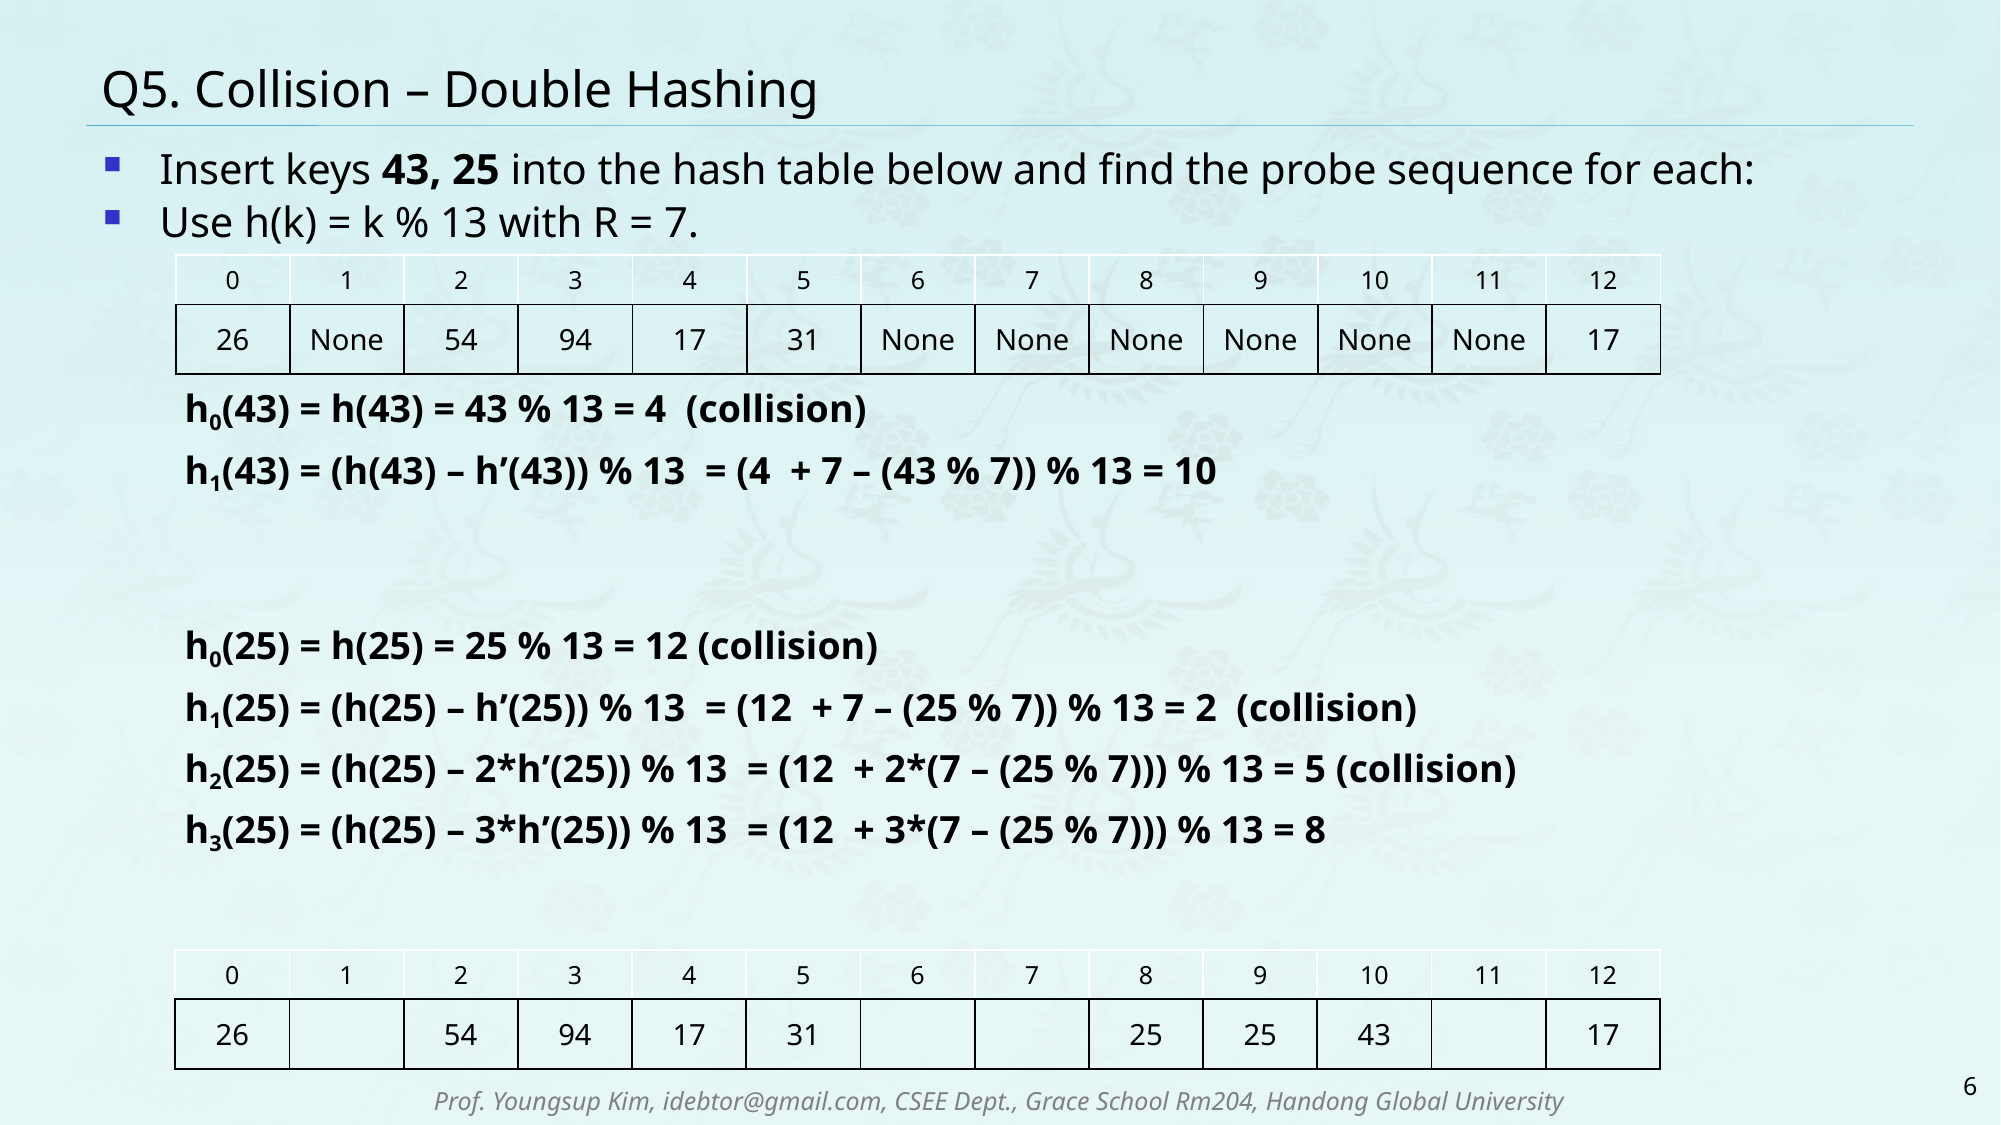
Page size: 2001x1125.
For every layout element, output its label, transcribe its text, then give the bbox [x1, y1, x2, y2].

table_cell 54 [405, 1000, 517, 1068]
table_cell 26 [177, 305, 289, 373]
table_cell 54 [405, 305, 517, 373]
table_cell 17 [633, 305, 746, 373]
table_header 10 [1319, 256, 1431, 304]
table_header 7 [976, 256, 1088, 304]
table_cell [976, 1000, 1088, 1068]
table_cell 17 [1547, 1000, 1659, 1068]
table_cell 25 [1090, 1000, 1202, 1068]
table_header 3 [519, 256, 632, 304]
table_header 2 [405, 951, 517, 998]
table_header 12 [1547, 951, 1659, 998]
table_header 6 [862, 256, 974, 304]
table_header 8 [1090, 951, 1202, 998]
table_header 8 [1090, 256, 1203, 304]
slide_number 6 [1816, 1057, 1993, 1118]
table_header 7 [976, 951, 1088, 998]
table_cell None [1090, 305, 1203, 373]
table_cell None [1319, 305, 1431, 373]
table_header 10 [1318, 951, 1431, 998]
table_cell None [1433, 305, 1545, 373]
table_header 9 [1204, 951, 1316, 998]
table_cell None [1204, 305, 1317, 373]
table_header 11 [1433, 256, 1545, 304]
table_header 6 [861, 951, 974, 998]
table_header 0 [177, 256, 289, 304]
table_cell [1432, 1000, 1545, 1068]
table_header 5 [748, 256, 860, 304]
table_header 4 [633, 951, 745, 998]
table_cell [861, 1000, 974, 1068]
table_header 3 [519, 951, 631, 998]
table_cell 31 [748, 305, 860, 373]
table_header 5 [747, 951, 860, 998]
table_cell 43 [1318, 1000, 1431, 1068]
title Q5. Collision – Double Hashing [86, 50, 1914, 126]
table_header 2 [405, 256, 517, 304]
table_cell 25 [1204, 1000, 1316, 1068]
list Insert keys 43, 25 into the hash table below and find the probe sequence for each: Use h(k) = k % 13 with R = 7. h0(43) = h(43) = 43 % 13 = 4 (collision) h1(43) = (h(43) – h’(43)) % 13 = (4 + 7 – (43 % 7)) % 13 = 10 h0(25) = h(25) = 25 % 13 = 12 (collision) h1(25) = (h(25) – h’(25)) % 13 = (12 + 7 – (25 % 7)) % 13 = 2 (collision) h2(25) = (h(25) – 2*h’(25)) % 13 = (12 + 2*(7 – (25 % 7))) % 13 = 5 (collision) h3(25) = (h(25) – 3*h’(25)) % 13 = (12 + 3*(7 – (25 % 7))) % 13 = 8 [86, 135, 1914, 1058]
table_header 4 [633, 256, 746, 304]
table_cell 17 [633, 1000, 745, 1068]
table_cell [290, 1000, 403, 1068]
table_cell 94 [519, 305, 632, 373]
table_header 0 [176, 951, 289, 998]
table_cell 26 [176, 1000, 289, 1068]
table_cell None [291, 305, 403, 373]
table_cell None [976, 305, 1088, 373]
table_header 9 [1204, 256, 1317, 304]
table_header 1 [291, 256, 403, 304]
table_cell None [862, 305, 974, 373]
table_cell 17 [1547, 305, 1660, 373]
table_cell 94 [519, 1000, 631, 1068]
table_header 11 [1432, 951, 1545, 998]
table_cell 31 [747, 1000, 860, 1068]
table_header 12 [1547, 256, 1660, 304]
table_header 1 [290, 951, 403, 998]
